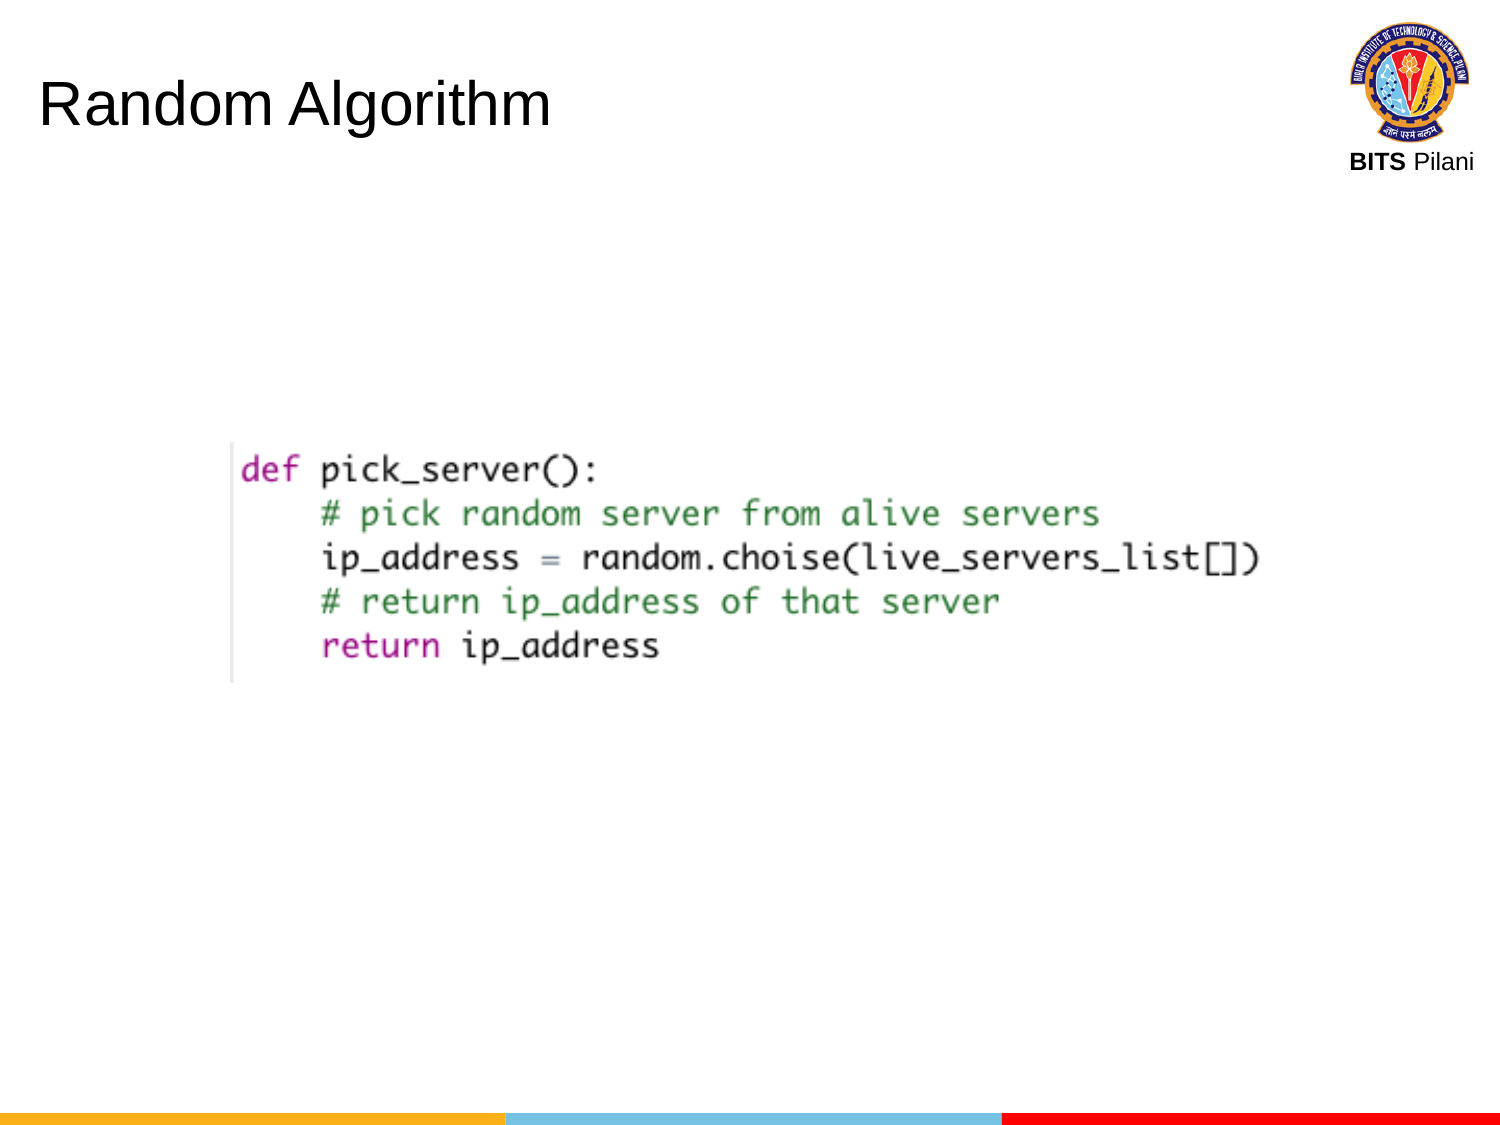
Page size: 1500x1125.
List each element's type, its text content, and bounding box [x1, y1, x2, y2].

picture [1335, 3, 1489, 152]
picture [230, 442, 1270, 683]
text_box Random Algorithm [39, 68, 1317, 138]
